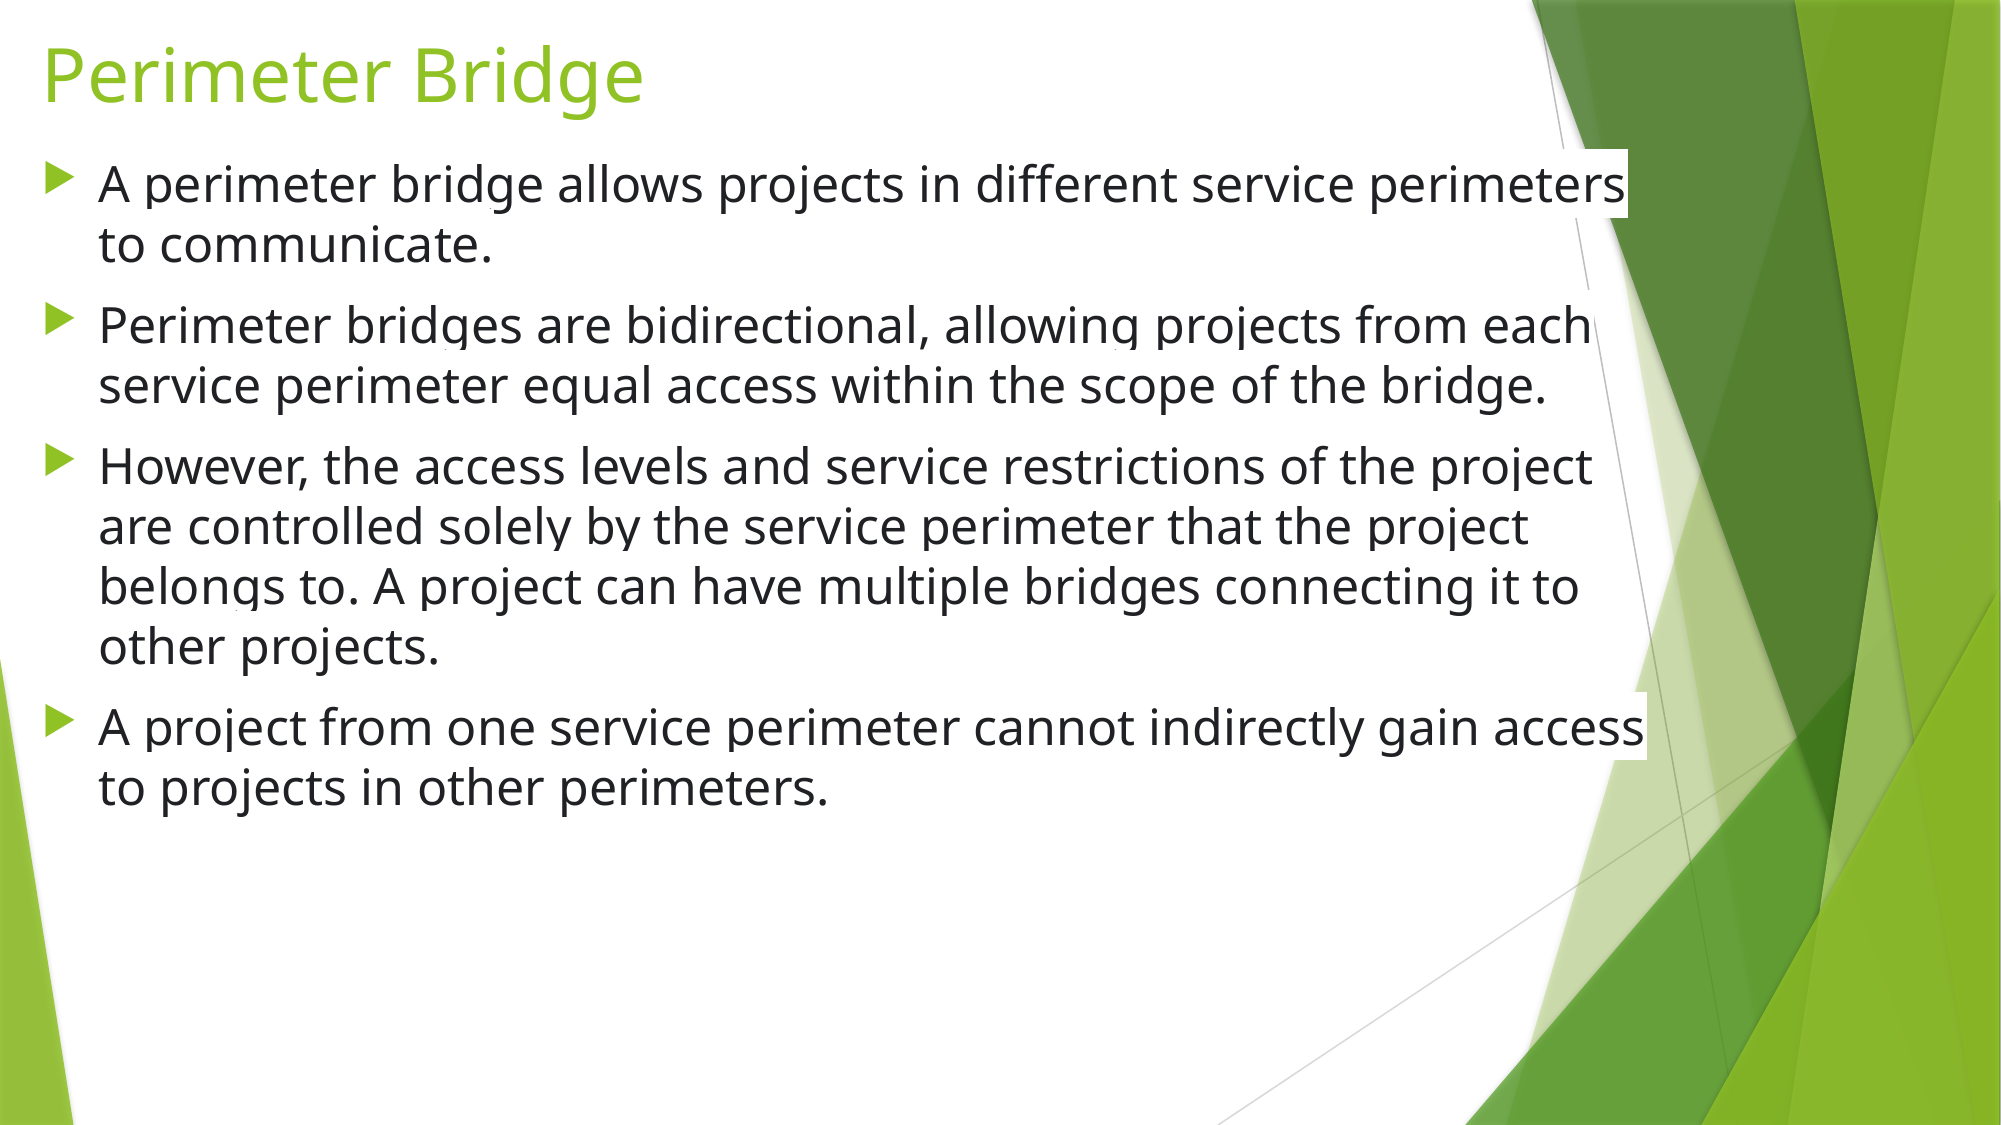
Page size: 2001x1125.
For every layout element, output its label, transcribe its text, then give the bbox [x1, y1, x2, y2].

title Perimeter Bridge [26, 20, 1785, 146]
list A perimeter bridge allows projects in different service perimeters to communicate. Perimeter bridges are bidirectional, allowing projects from each service perimeter equal access within the scope of the bridge. However, the access levels and service restrictions of the project are controlled solely by the service perimeter that the project belongs to. A project can have multiple bridges connecting it to other projects. A project from one service perimeter cannot indirectly gain access to projects in other perimeters. [26, 145, 1674, 1061]
